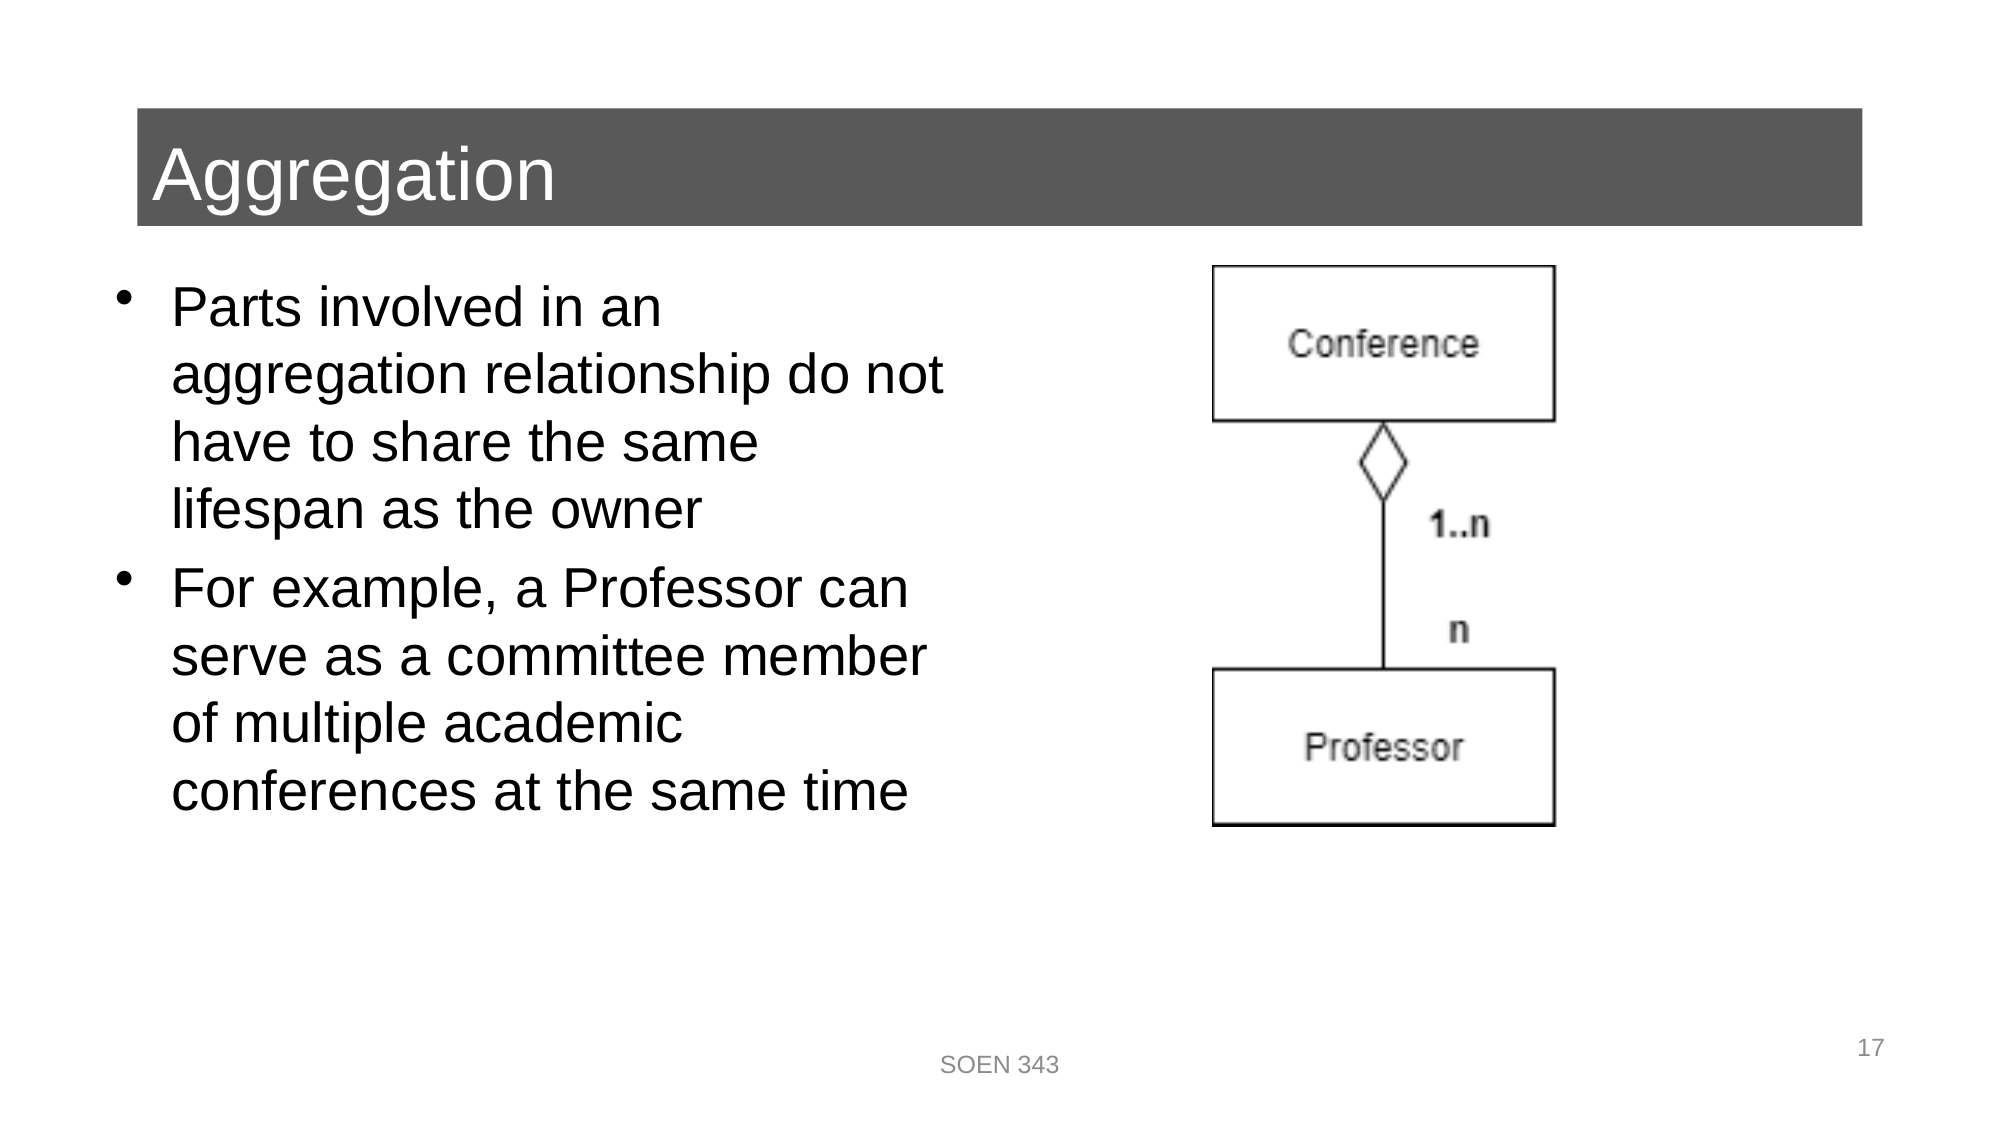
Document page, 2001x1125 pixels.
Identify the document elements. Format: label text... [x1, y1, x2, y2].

footer SOEN 343 [683, 1024, 1317, 1103]
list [1212, 265, 1588, 828]
text_box [249, 442, 281, 503]
title Aggregation [137, 108, 1850, 233]
slide_number 17 [1433, 1024, 1900, 1103]
list Parts involved in an aggregation relationship do not have to share the same lifespan as the owner For example, a Professor can serve as a committee member of multiple academic conferences at the same time [99, 262, 984, 1005]
